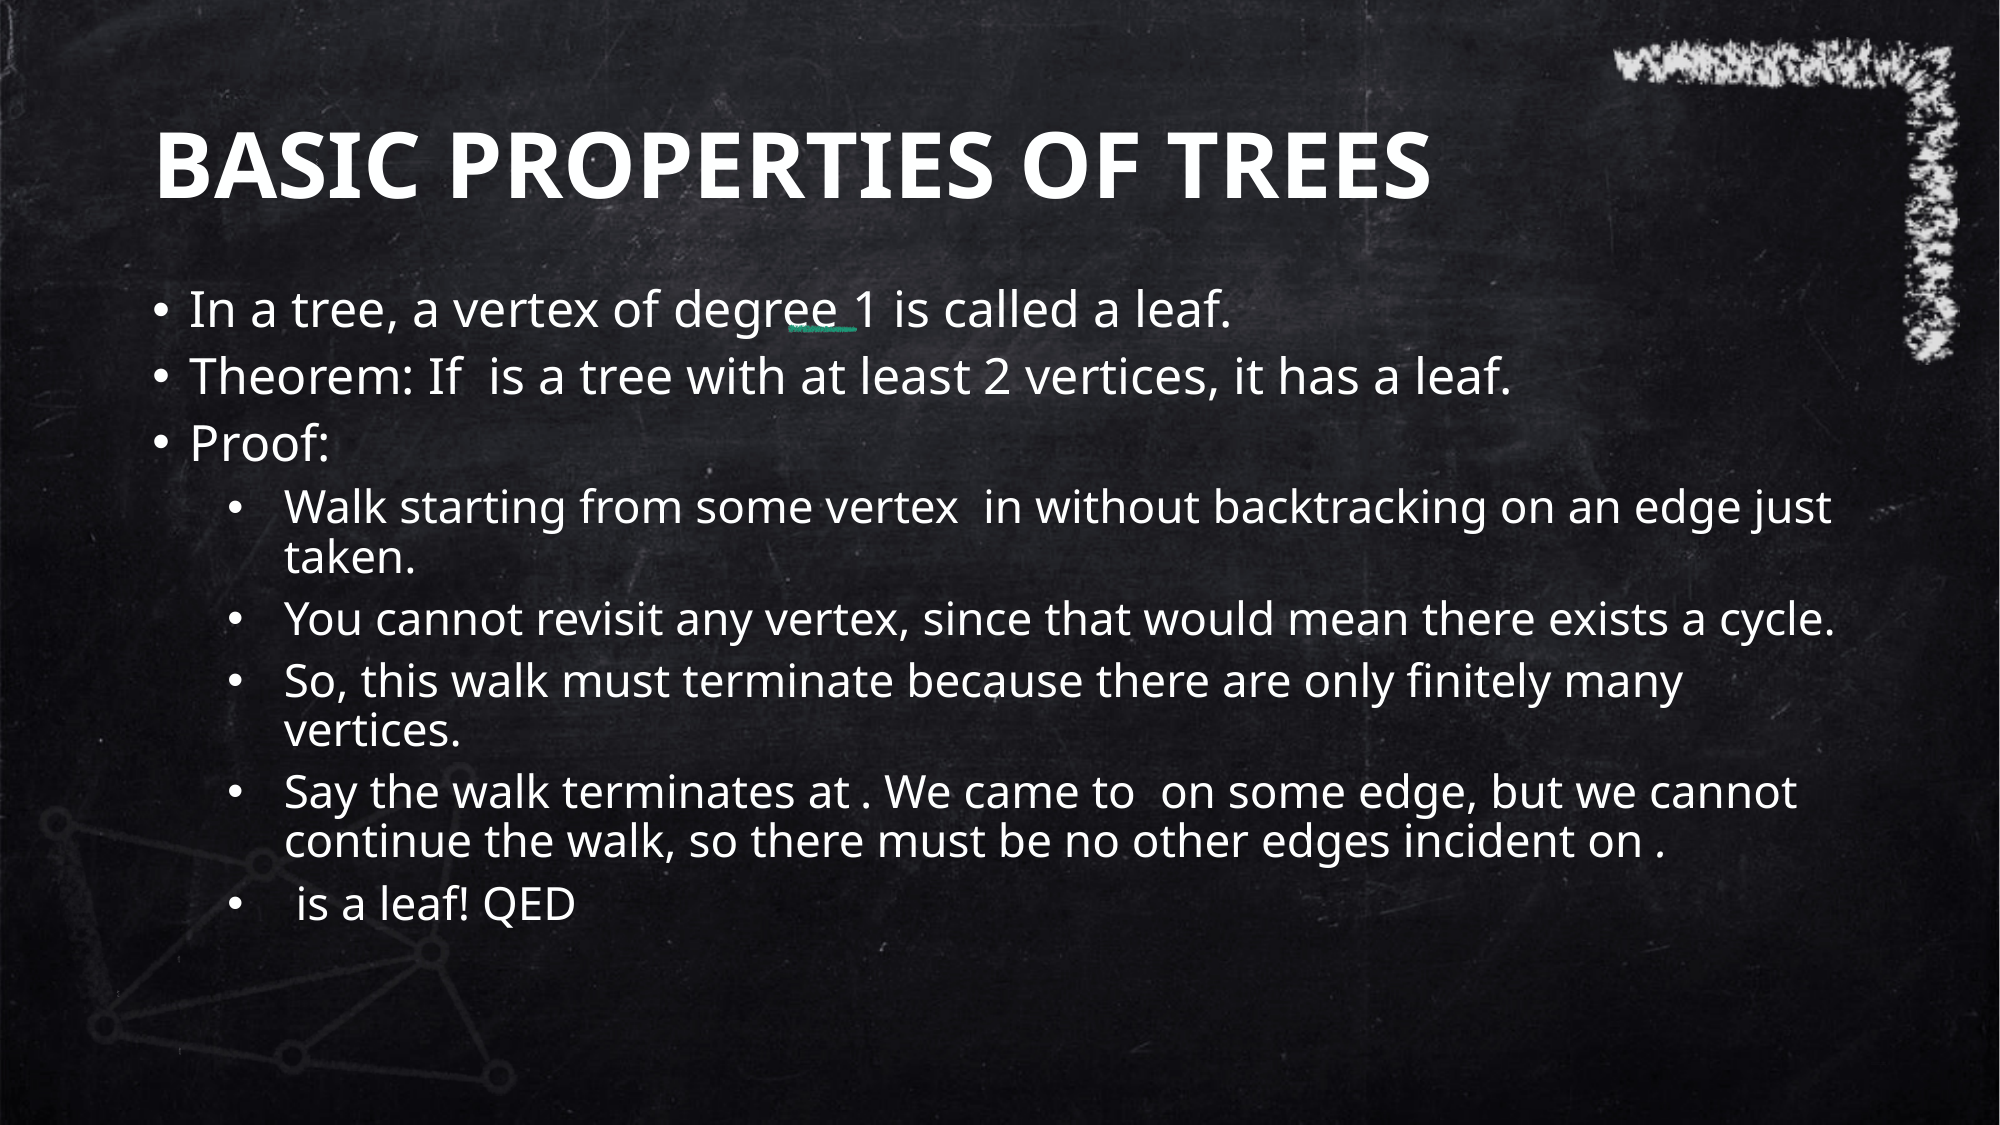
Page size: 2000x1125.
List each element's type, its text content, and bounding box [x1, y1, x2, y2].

picture [0, 0, 2000, 1125]
title BASIC PROPERTIES OF TREES [137, 59, 1613, 278]
